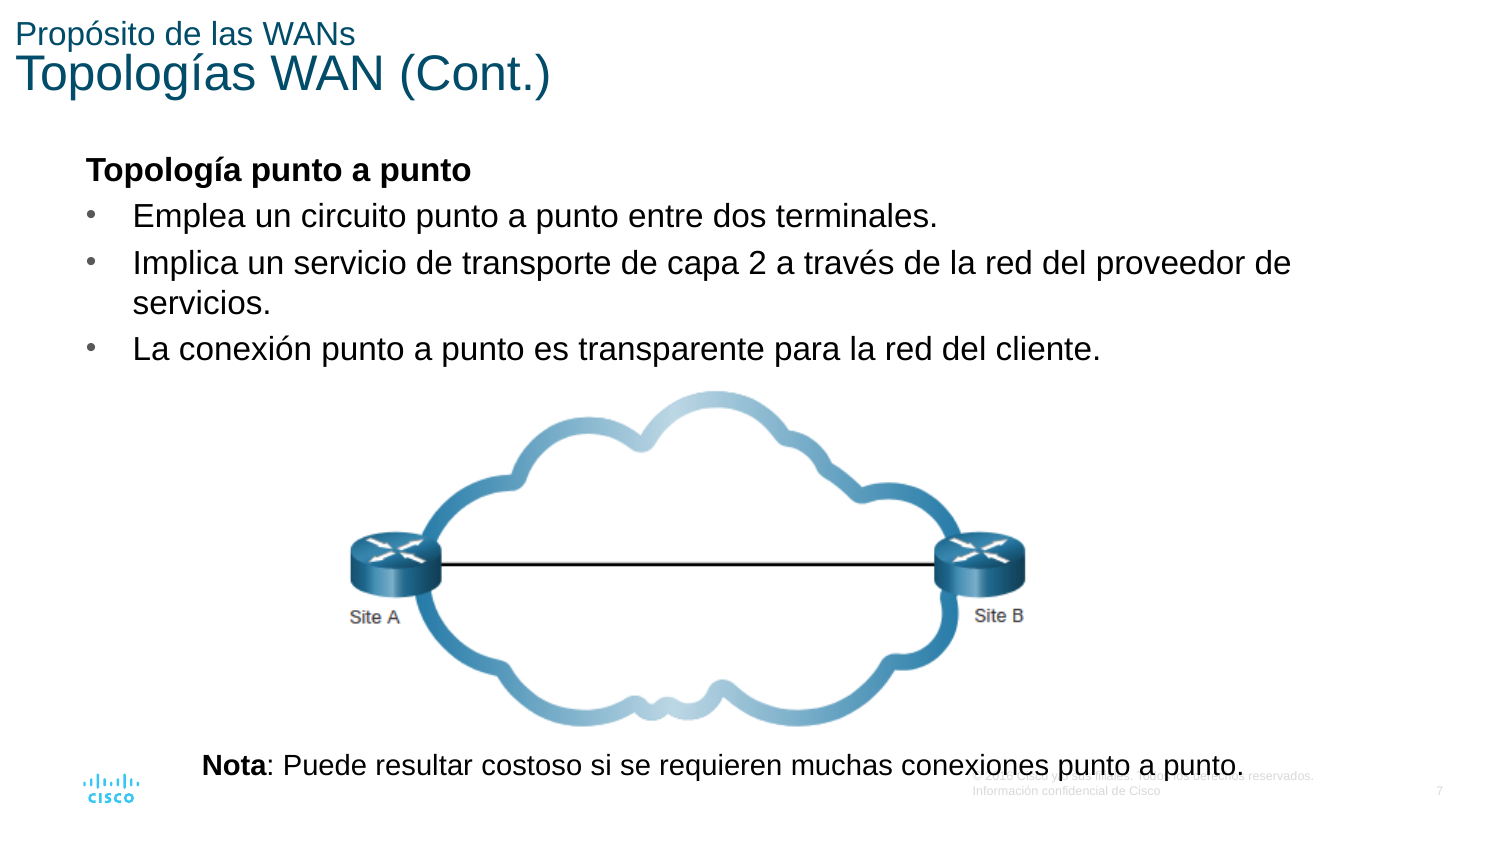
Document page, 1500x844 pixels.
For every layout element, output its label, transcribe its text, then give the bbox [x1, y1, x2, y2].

text_box Nota: Puede resultar costoso si se requieren muchas conexiones punto a punto. [187, 739, 1313, 790]
list Topología punto a punto Emplea un circuito punto a punto entre dos terminales. Implica un servicio de transporte de capa 2 a través de la red del proveedor de servicios. La conexión punto a punto es transparente para la red del cliente. [70, 140, 1430, 345]
title Propósito de las WANs Topologías WAN (Cont.) [0, 0, 1369, 121]
picture [329, 384, 1040, 740]
